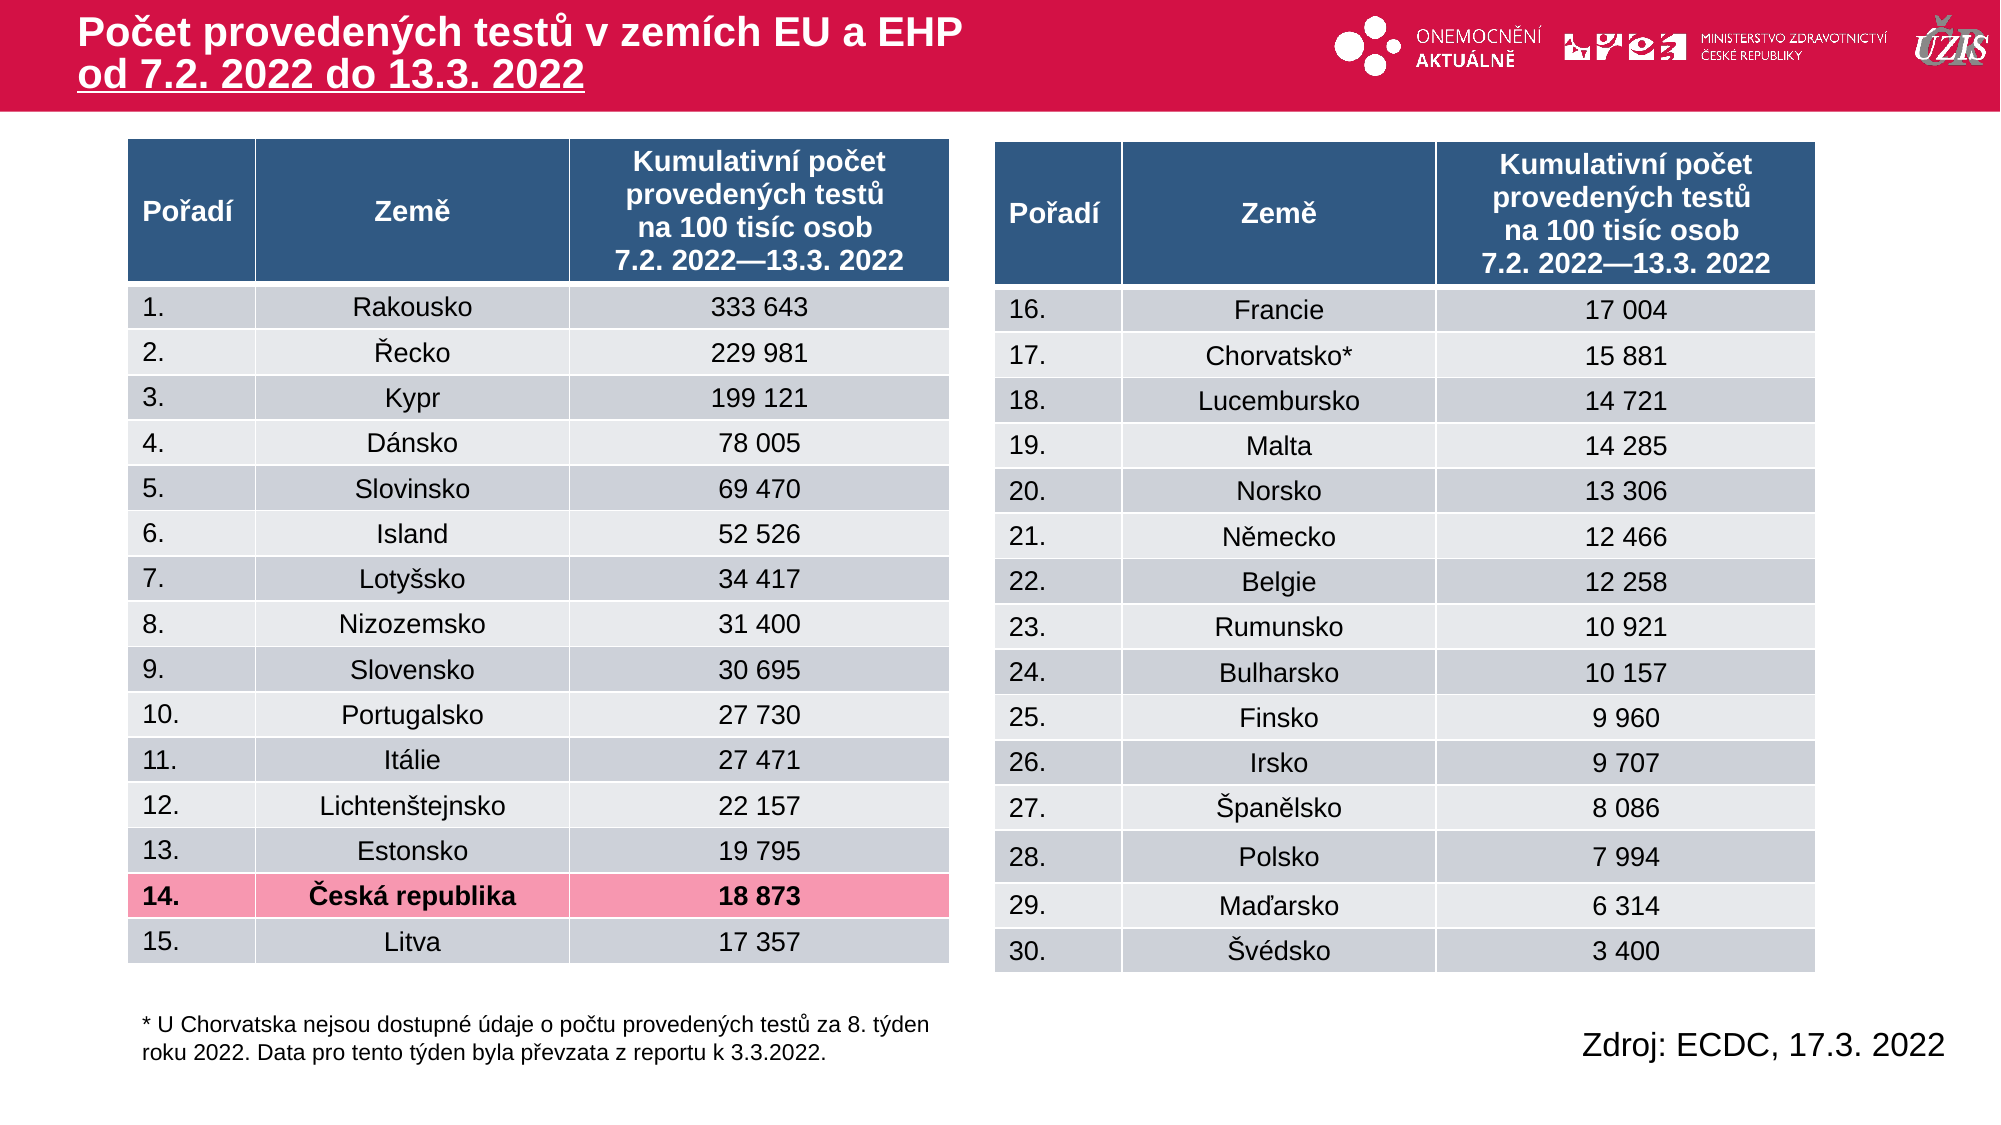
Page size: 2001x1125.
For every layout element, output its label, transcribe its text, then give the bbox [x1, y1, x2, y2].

table_cell 13. [128, 828, 255, 872]
picture [1334, 16, 1542, 76]
table_cell 1. [128, 287, 255, 328]
table_cell 27 730 [570, 693, 949, 736]
table_cell Dánsko [256, 421, 569, 464]
picture [1563, 31, 1888, 60]
table_cell 27. [995, 786, 1121, 829]
table_cell 14. [128, 874, 255, 917]
table_cell Itálie [256, 738, 569, 781]
picture [1915, 15, 1989, 66]
table_cell 10. [128, 693, 255, 736]
table_cell 229 981 [570, 330, 949, 374]
table_cell 3 400 [1437, 929, 1815, 972]
table_cell 9 707 [1437, 741, 1815, 784]
table_cell Finsko [1123, 695, 1435, 739]
text_box Zdroj: ECDC, 17.3. 2022 [1567, 1015, 2000, 1071]
table_cell 27 471 [570, 738, 949, 781]
table_cell 17 357 [570, 919, 949, 963]
table_cell 24. [995, 650, 1121, 694]
table_cell Lotyšsko [256, 557, 569, 600]
table_cell Portugalsko [256, 693, 569, 736]
table_cell 30 695 [570, 647, 949, 691]
table_cell 6 314 [1437, 884, 1815, 927]
table_cell 30. [995, 929, 1121, 972]
table_cell Rumunsko [1123, 605, 1435, 648]
table_cell Polsko [1123, 831, 1435, 882]
table_cell 9 960 [1437, 695, 1815, 739]
table_cell 6. [128, 511, 255, 555]
table_cell 18. [995, 378, 1121, 422]
table_cell 21. [995, 514, 1121, 558]
table_cell Estonsko [256, 828, 569, 872]
table_cell Lucembursko [1123, 378, 1435, 422]
table_cell 19 795 [570, 828, 949, 872]
table_cell 12. [128, 783, 255, 827]
table_cell 5. [128, 466, 255, 510]
table_cell Německo [1123, 514, 1435, 558]
table_cell 15. [128, 919, 255, 963]
table_cell Bulharsko [1123, 650, 1435, 694]
table_cell Lichtenštejnsko [256, 783, 569, 827]
table_cell 8. [128, 602, 255, 646]
title Počet provedených testů v zemích EU a EHP od 7.2. 2022 do 13.3. 2022 [62, 0, 1288, 111]
table_cell 7. [128, 557, 255, 600]
table_cell 10 157 [1437, 650, 1815, 694]
table_cell 22 157 [570, 783, 949, 827]
table_header Pořadí [128, 139, 255, 281]
table_cell 52 526 [570, 511, 949, 555]
table_cell 22. [995, 559, 1121, 603]
table_cell 29. [995, 884, 1121, 927]
table_cell 14 285 [1437, 424, 1815, 467]
text_box * U Chorvatska nejsou dostupné údaje o počtu provedených testů za 8. týden roku 2022. Data pro tento týden byla převzata z reportu k 3.3.2022. [127, 1002, 950, 1073]
table_cell Řecko [256, 330, 569, 374]
table_cell 8 086 [1437, 786, 1815, 829]
table_cell 19. [995, 424, 1121, 467]
table_cell Rakousko [256, 287, 569, 328]
table_cell 9. [128, 647, 255, 691]
table_cell 14 721 [1437, 378, 1815, 422]
table_cell Slovensko [256, 647, 569, 691]
table_cell Kypr [256, 376, 569, 419]
table_cell 78 005 [570, 421, 949, 464]
table_cell 26. [995, 741, 1121, 784]
table_cell Malta [1123, 424, 1435, 467]
table_cell 25. [995, 695, 1121, 739]
table_cell Česká republika [256, 874, 569, 917]
table_cell Litva [256, 919, 569, 963]
table_cell 17 004 [1437, 290, 1815, 331]
table_header Kumulativní počet provedených testů na 100 tisíc osob 7.2. 2022—13.3. 2022 [570, 139, 949, 281]
table_cell 17. [995, 333, 1121, 377]
table_cell Island [256, 511, 569, 555]
table_cell Chorvatsko* [1123, 333, 1435, 377]
table_cell 3. [128, 376, 255, 419]
table_cell Španělsko [1123, 786, 1435, 829]
table_header Země [1123, 142, 1435, 284]
table_header Země [256, 139, 569, 281]
table_header Pořadí [995, 142, 1121, 284]
table_cell 18 873 [570, 874, 949, 917]
table_cell Slovinsko [256, 466, 569, 510]
table_cell 333 643 [570, 287, 949, 328]
table_cell 13 306 [1437, 469, 1815, 512]
table_cell Švédsko [1123, 929, 1435, 972]
table_cell 34 417 [570, 557, 949, 600]
table_cell 16. [995, 290, 1121, 331]
table_cell 12 258 [1437, 559, 1815, 603]
table_cell Nizozemsko [256, 602, 569, 646]
table_cell 23. [995, 605, 1121, 648]
table_cell 11. [128, 738, 255, 781]
table_cell Francie [1123, 290, 1435, 331]
table_header Kumulativní počet provedených testů na 100 tisíc osob 7.2. 2022—13.3. 2022 [1437, 142, 1815, 284]
table_cell 10 921 [1437, 605, 1815, 648]
table_cell 199 121 [570, 376, 949, 419]
table_cell Maďarsko [1123, 884, 1435, 927]
table_cell 31 400 [570, 602, 949, 646]
table_cell 69 470 [570, 466, 949, 510]
table_cell 28. [995, 831, 1121, 882]
table_cell 2. [128, 330, 255, 374]
table_cell Belgie [1123, 559, 1435, 603]
table_cell Irsko [1123, 741, 1435, 784]
table_cell 12 466 [1437, 514, 1815, 558]
table_cell 4. [128, 421, 255, 464]
table_cell Norsko [1123, 469, 1435, 512]
table_cell 7 994 [1437, 831, 1815, 882]
table_cell 20. [995, 469, 1121, 512]
table_cell 15 881 [1437, 333, 1815, 377]
